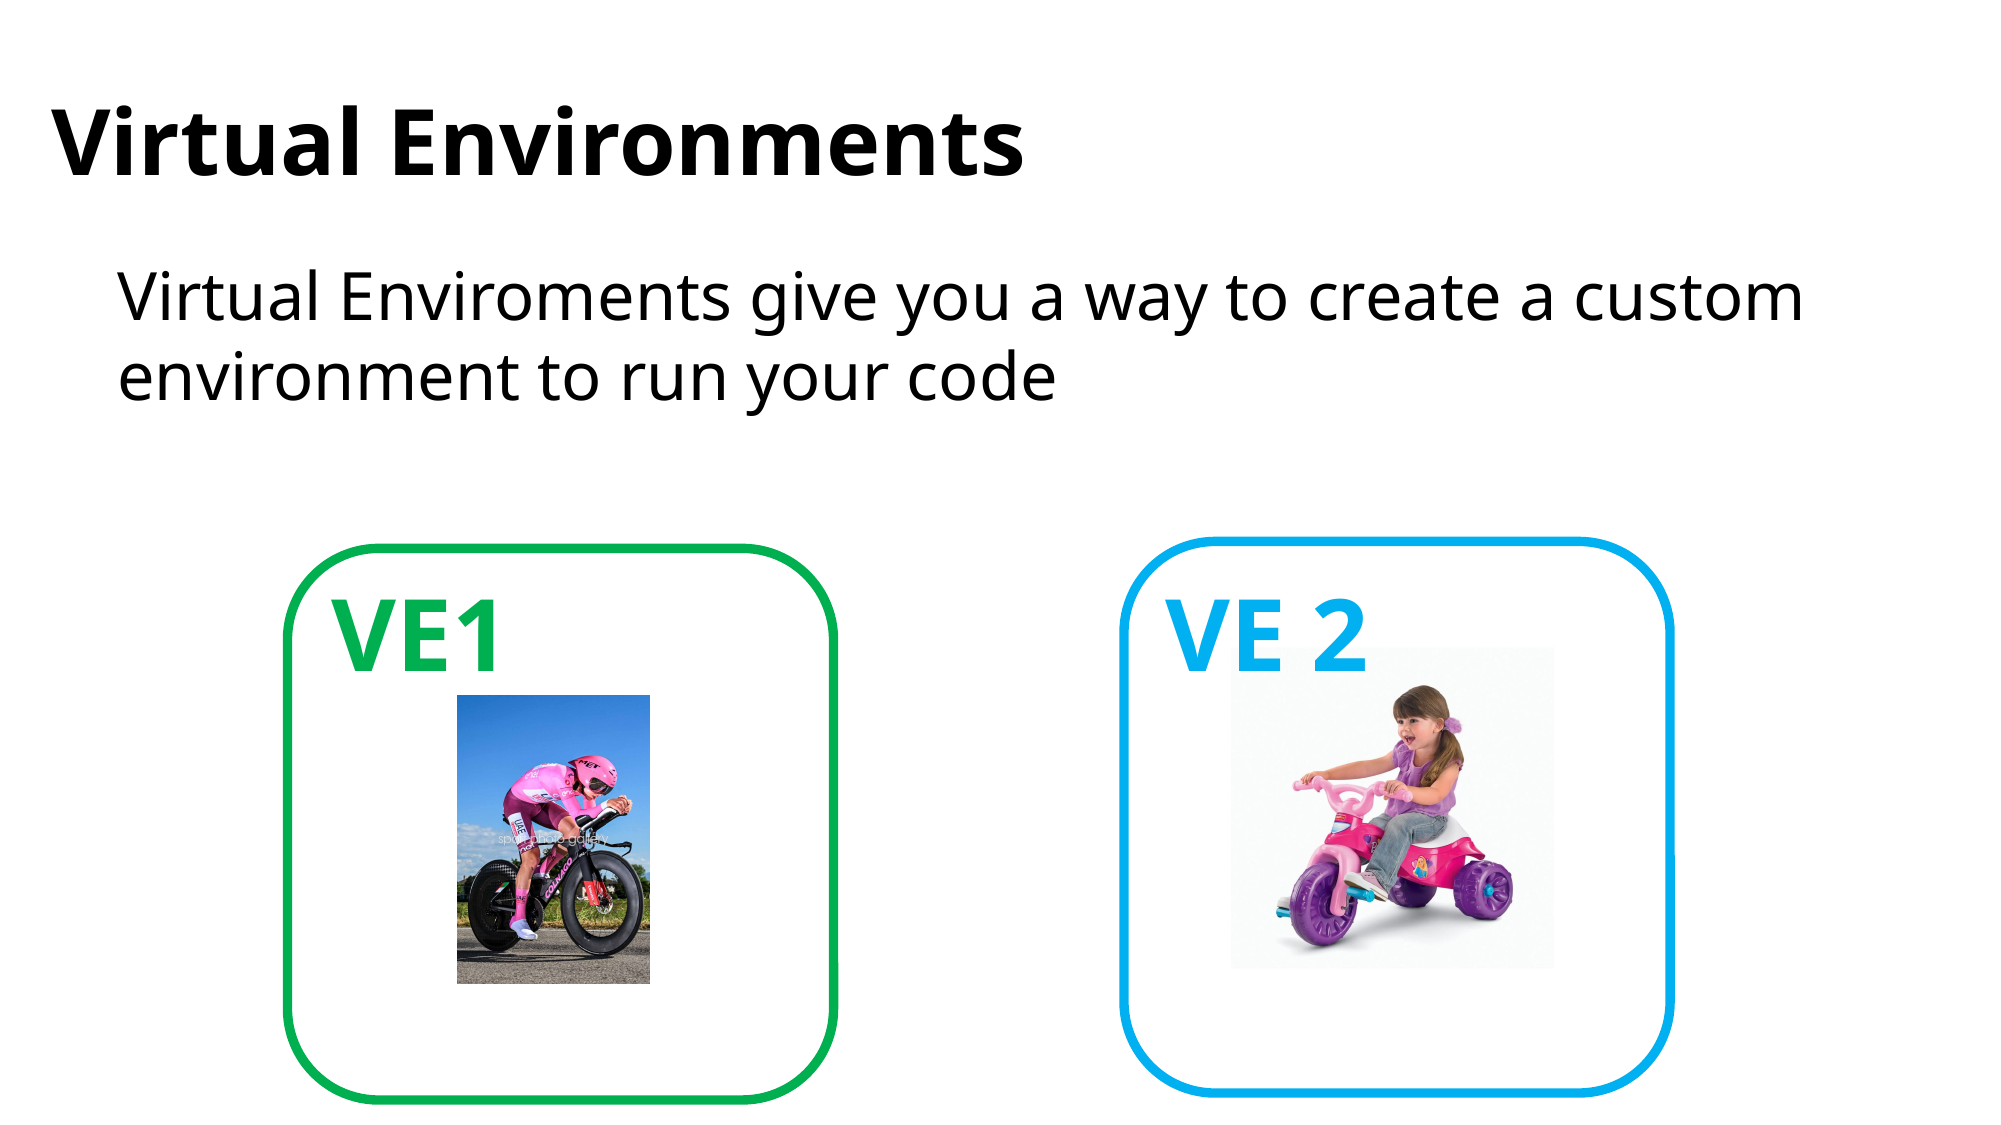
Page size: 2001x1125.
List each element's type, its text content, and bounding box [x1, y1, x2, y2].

text_box [286, 547, 835, 1102]
text_box Virtual Enviroments give you a way to create a custom environment to run your code [102, 246, 1879, 422]
picture [1231, 646, 1554, 969]
text_box [1122, 540, 1672, 1095]
text_box Virtual Environments [36, 76, 1066, 202]
picture [457, 695, 650, 984]
text_box VE1 [316, 564, 525, 699]
text_box VE 2 [1150, 564, 1385, 699]
